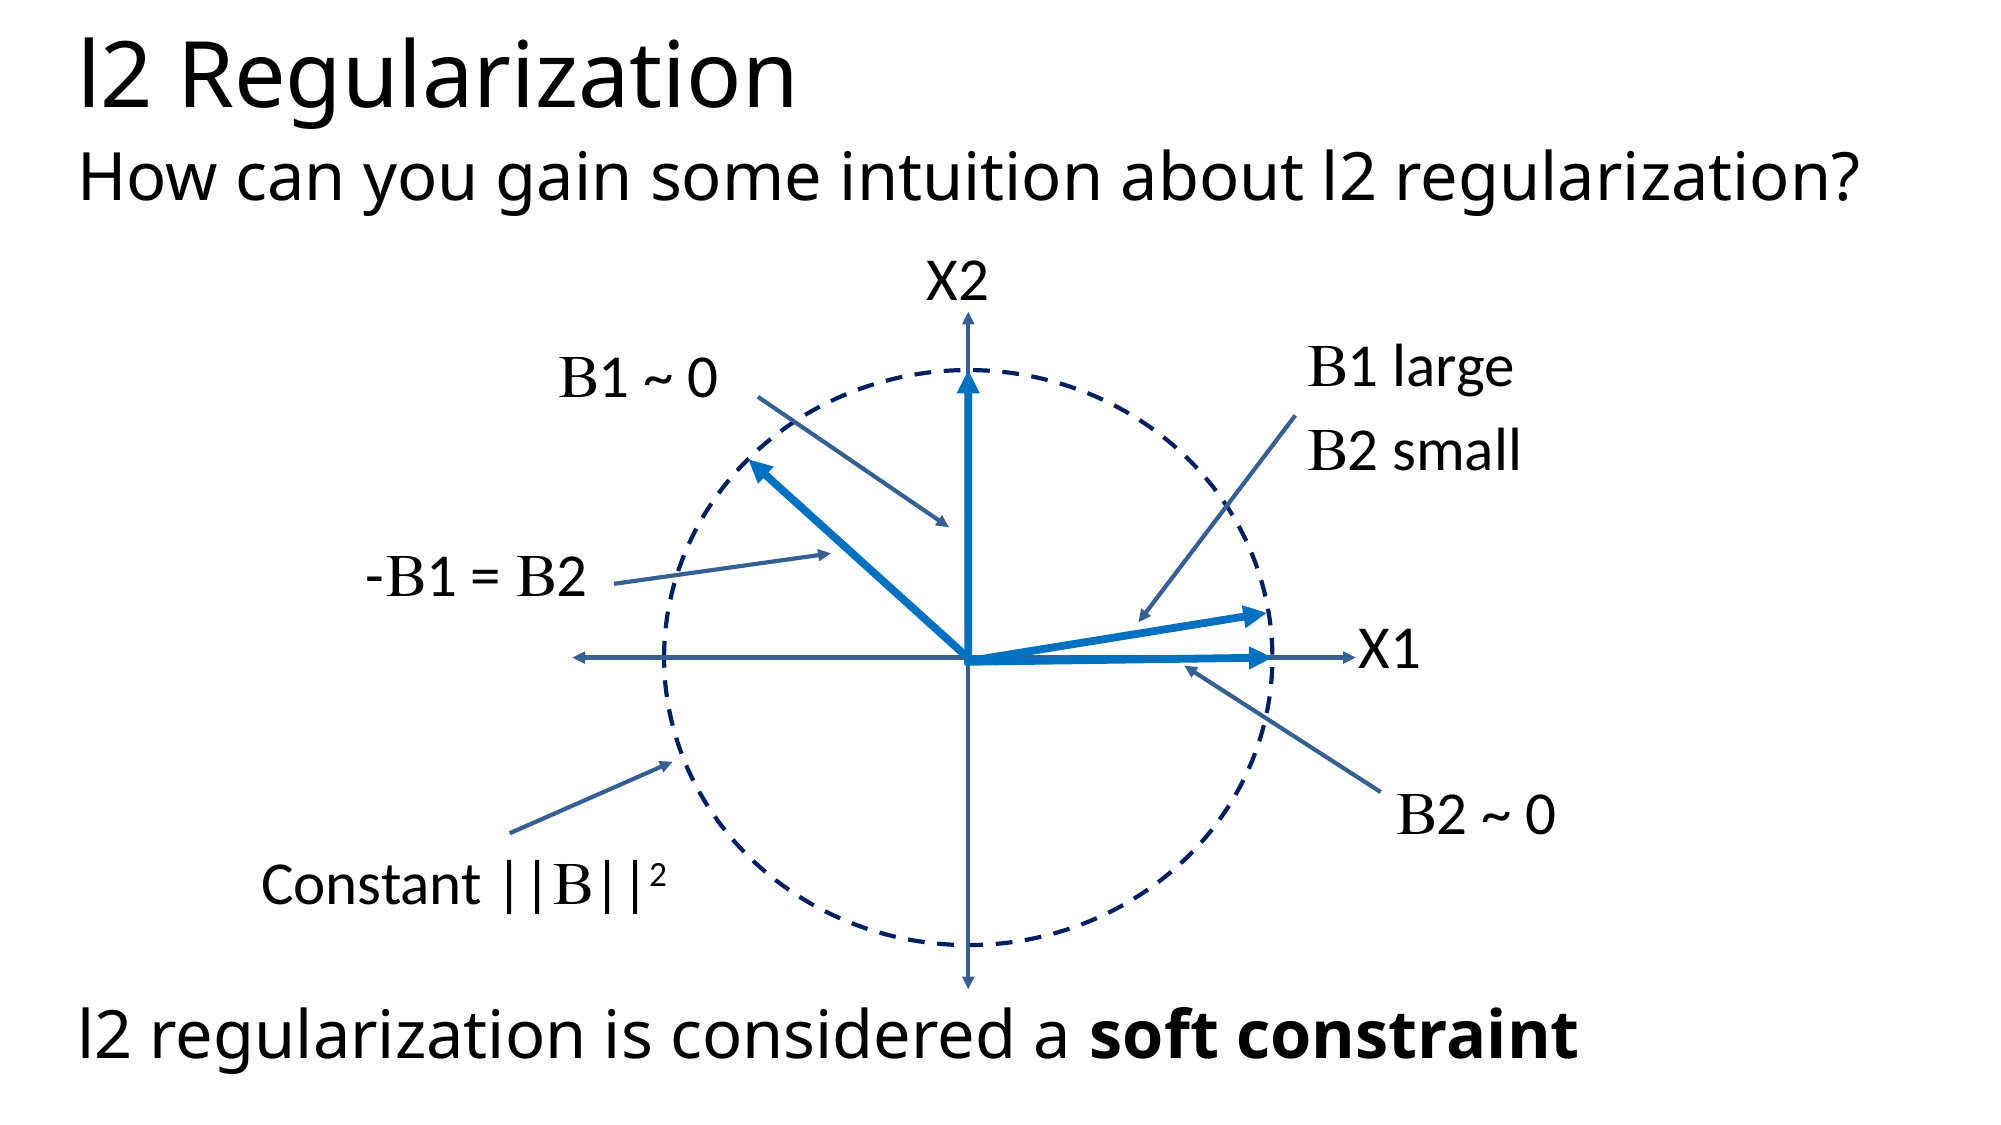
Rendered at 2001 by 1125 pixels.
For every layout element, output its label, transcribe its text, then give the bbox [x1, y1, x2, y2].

text_box Constant ||B||2 [241, 833, 725, 930]
text_box [664, 666, 963, 946]
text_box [1184, 665, 1381, 793]
list How can you gain some intuition about l2 regularization? [62, 126, 1953, 262]
text_box X1 [1338, 597, 1455, 695]
text_box B2 ~ 0 [1375, 763, 1609, 860]
title l2 Regularization [62, 29, 1953, 126]
text_box [974, 370, 1135, 611]
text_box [509, 761, 673, 834]
text_box -B1 = B2 [345, 525, 642, 623]
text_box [613, 553, 831, 584]
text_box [963, 612, 1267, 663]
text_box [1138, 415, 1296, 623]
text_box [748, 459, 973, 662]
text_box [844, 370, 962, 457]
text_box l2 regularization is considered a soft constraint [62, 984, 1953, 1120]
text_box X2 [906, 229, 1022, 326]
text_box B1 ~ 0 [537, 326, 771, 423]
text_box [757, 396, 950, 528]
text_box [973, 671, 1232, 946]
text_box [685, 464, 743, 551]
text_box [664, 592, 743, 655]
text_box B1 large B2 small [1286, 315, 1606, 412]
